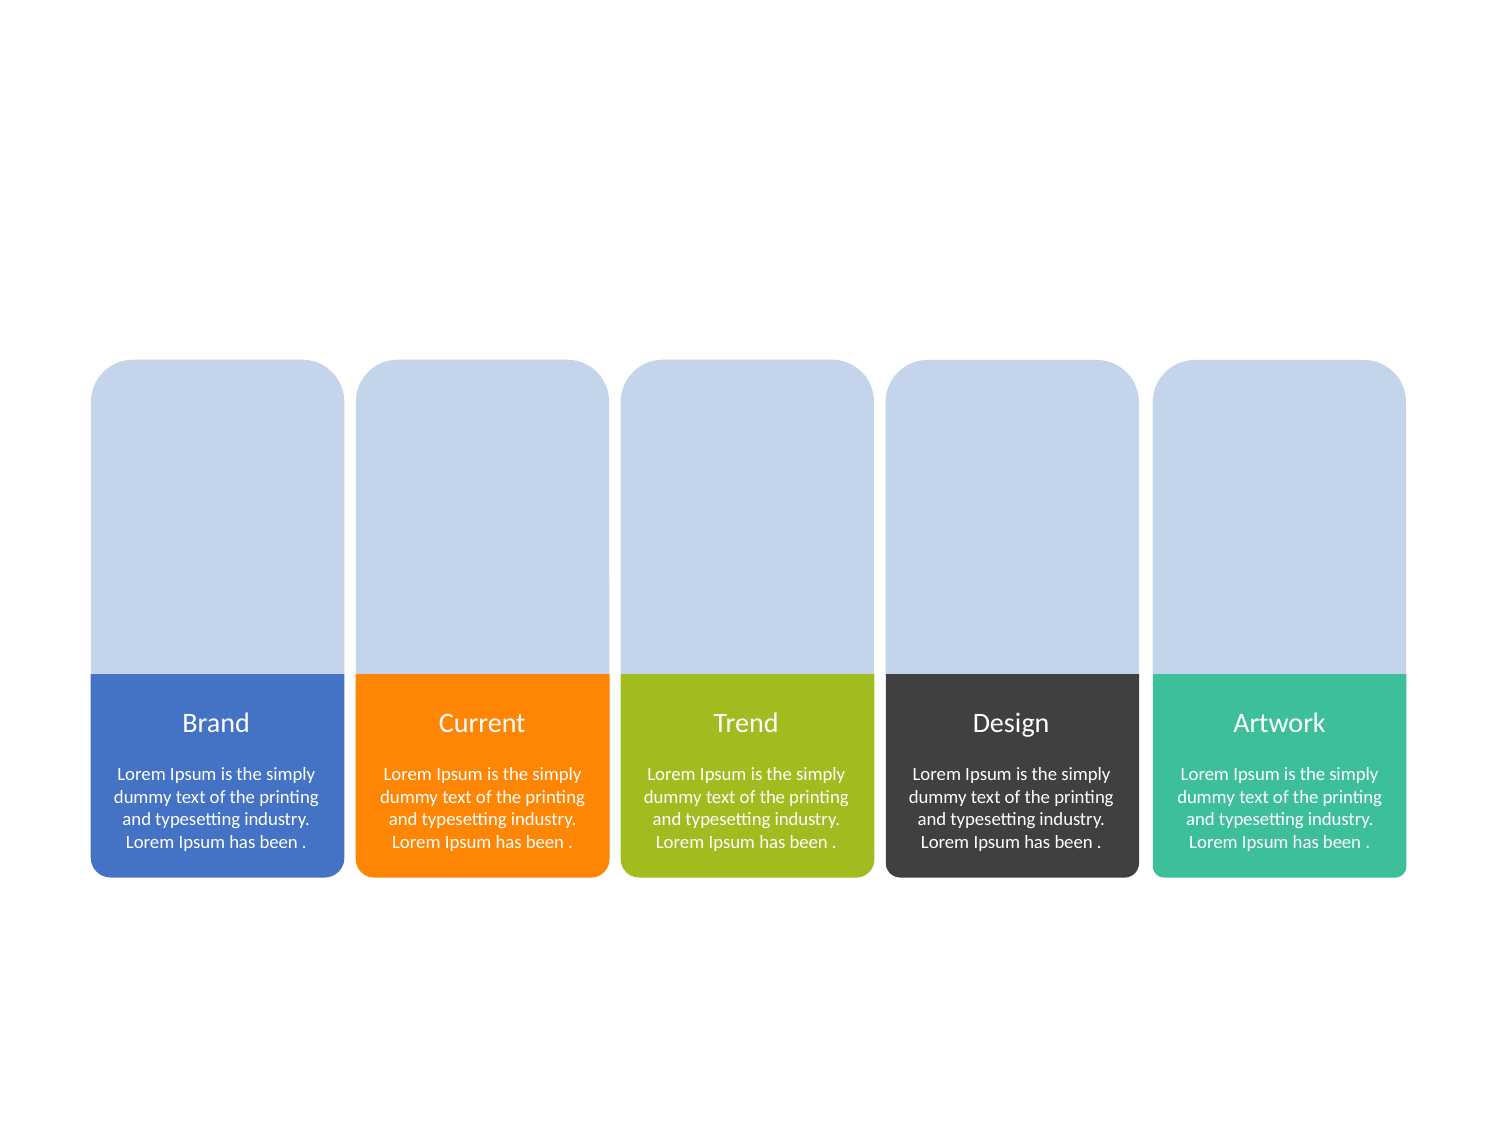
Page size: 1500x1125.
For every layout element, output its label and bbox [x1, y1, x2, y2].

text_box [90, 673, 345, 878]
text_box [355, 359, 610, 673]
text_box [620, 359, 875, 673]
text_box [620, 673, 875, 878]
text_box [885, 673, 1139, 878]
text_box [885, 359, 1139, 673]
text_box [90, 359, 345, 673]
text_box [1152, 673, 1407, 878]
text_box [355, 673, 610, 878]
text_box [1152, 359, 1407, 673]
